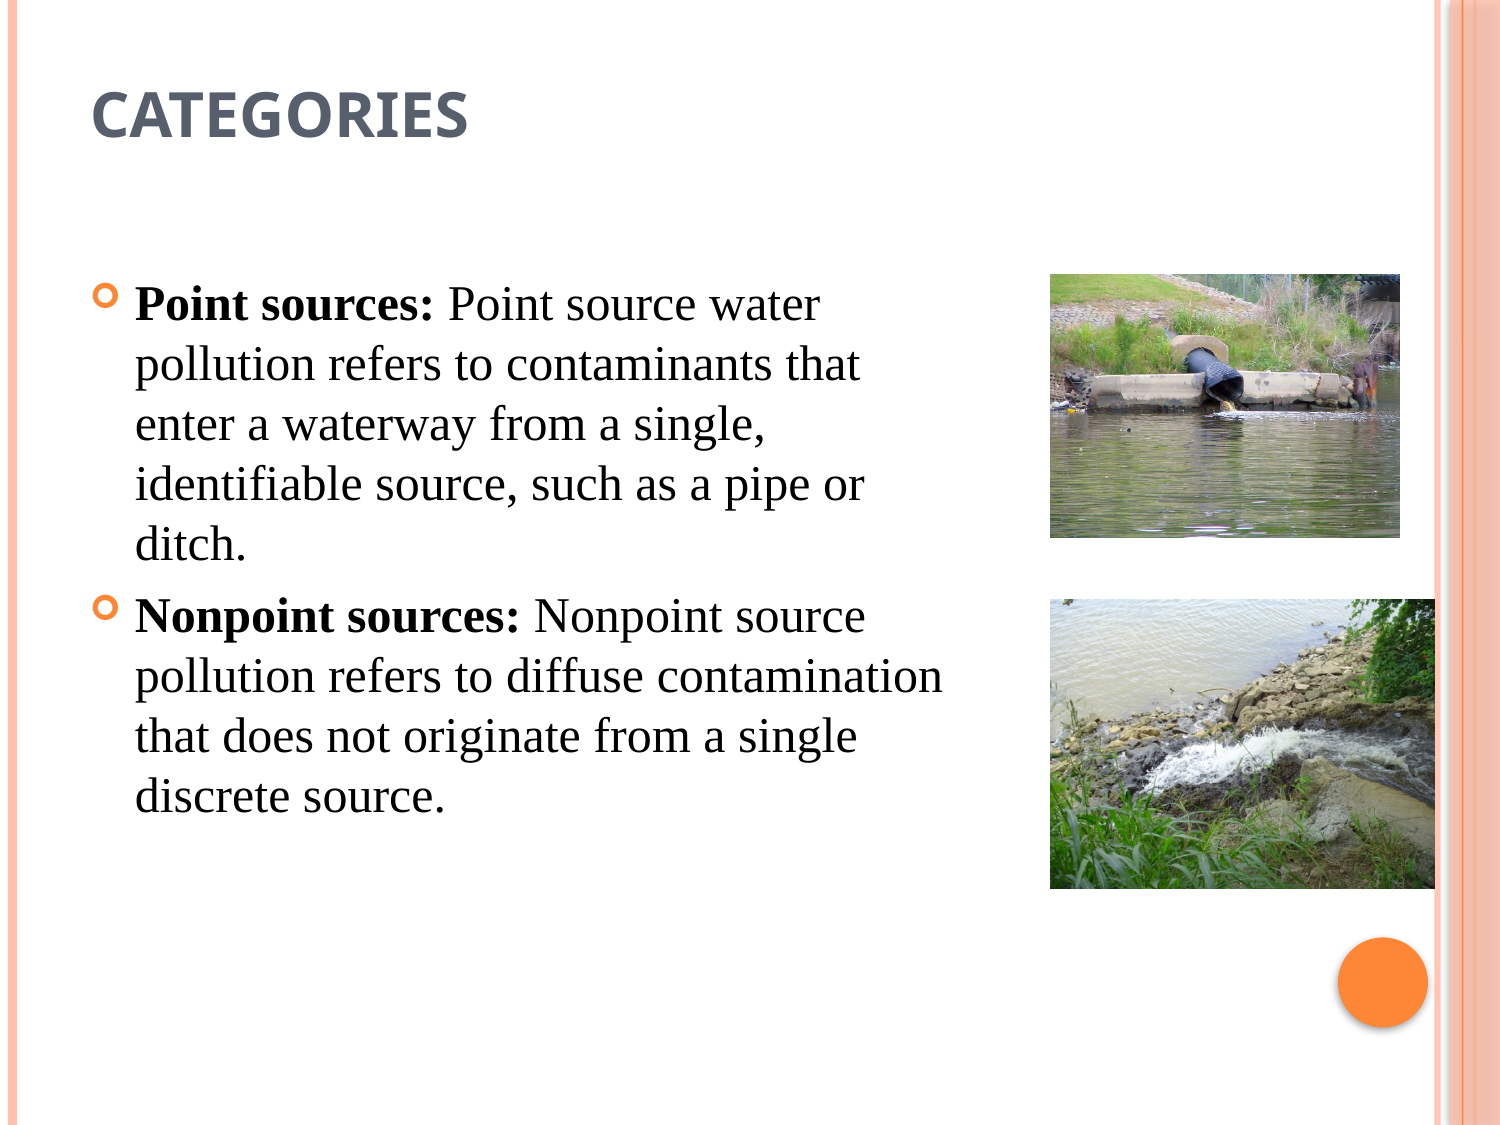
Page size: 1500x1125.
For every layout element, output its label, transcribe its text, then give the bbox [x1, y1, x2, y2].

title Categories [75, 45, 1300, 233]
picture [1049, 274, 1401, 538]
picture [1049, 599, 1435, 890]
list Point sources: Point source water pollution refers to contaminants that enter a waterway from a single, identifiable source, such as a pipe or ditch. Nonpoint sources: Nonpoint source pollution refers to diffuse contamination that does not originate from a single discrete source. [75, 262, 963, 1038]
